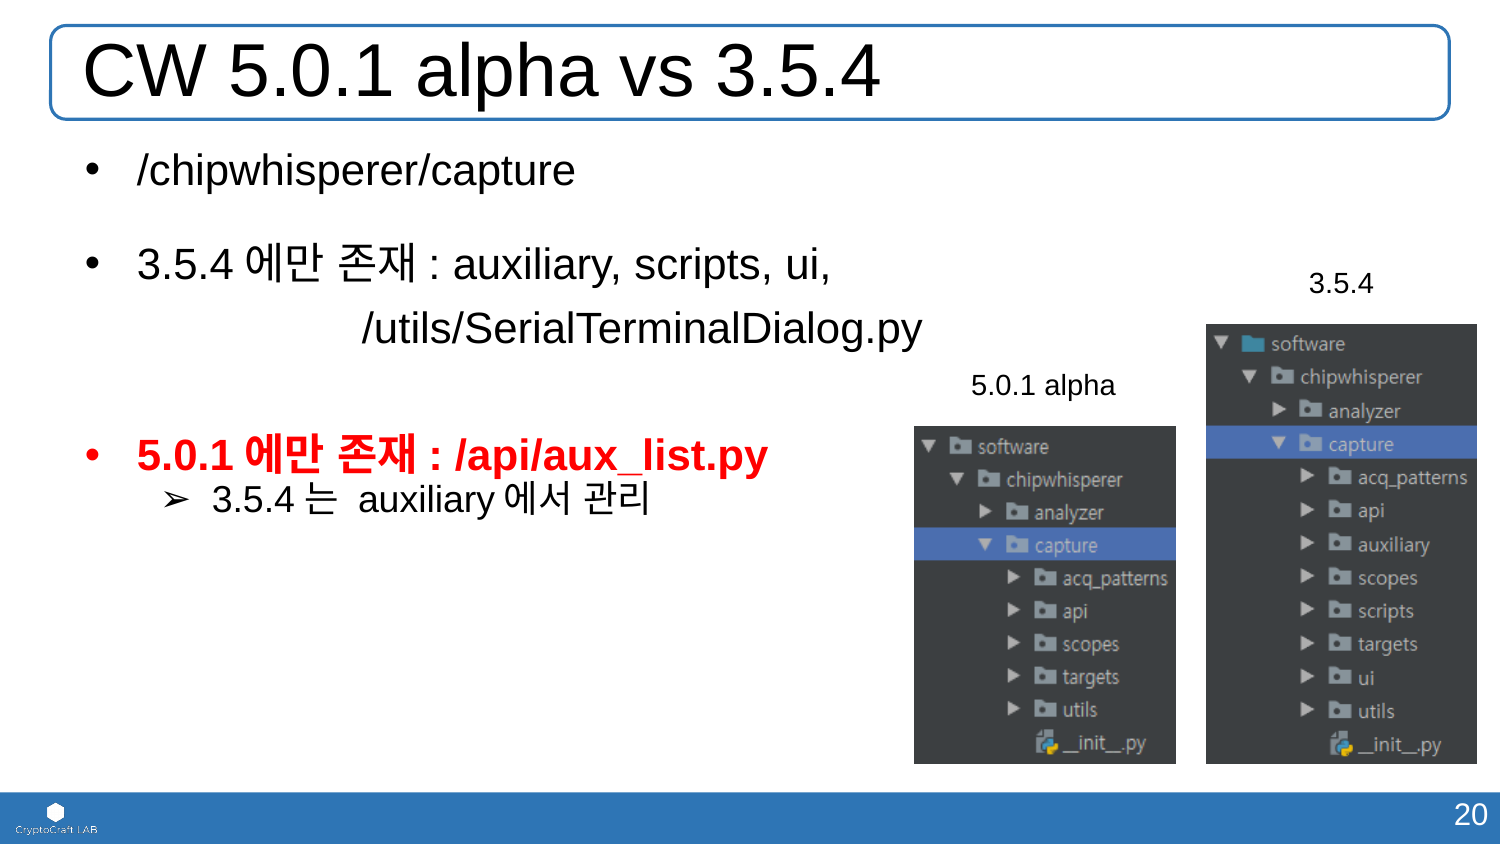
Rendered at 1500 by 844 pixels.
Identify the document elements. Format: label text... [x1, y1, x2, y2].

picture [1206, 324, 1477, 765]
picture [9, 796, 104, 842]
text_box 5.0.1 alpha [956, 351, 1134, 424]
picture [914, 426, 1176, 765]
text_box 3.5.4 [1280, 249, 1403, 322]
title CW 5.0.1 alpha vs 3.5.4 [50, 25, 1450, 120]
list /chipwhisperer/capture 3.5.4에만 존재: auxiliary, scripts, ui, /utils/SerialTerminalDialog.py 5.0.1에만 존재: /api/aux_list.py 3.5.4는 auxiliary에서 관리 [50, 141, 1450, 764]
